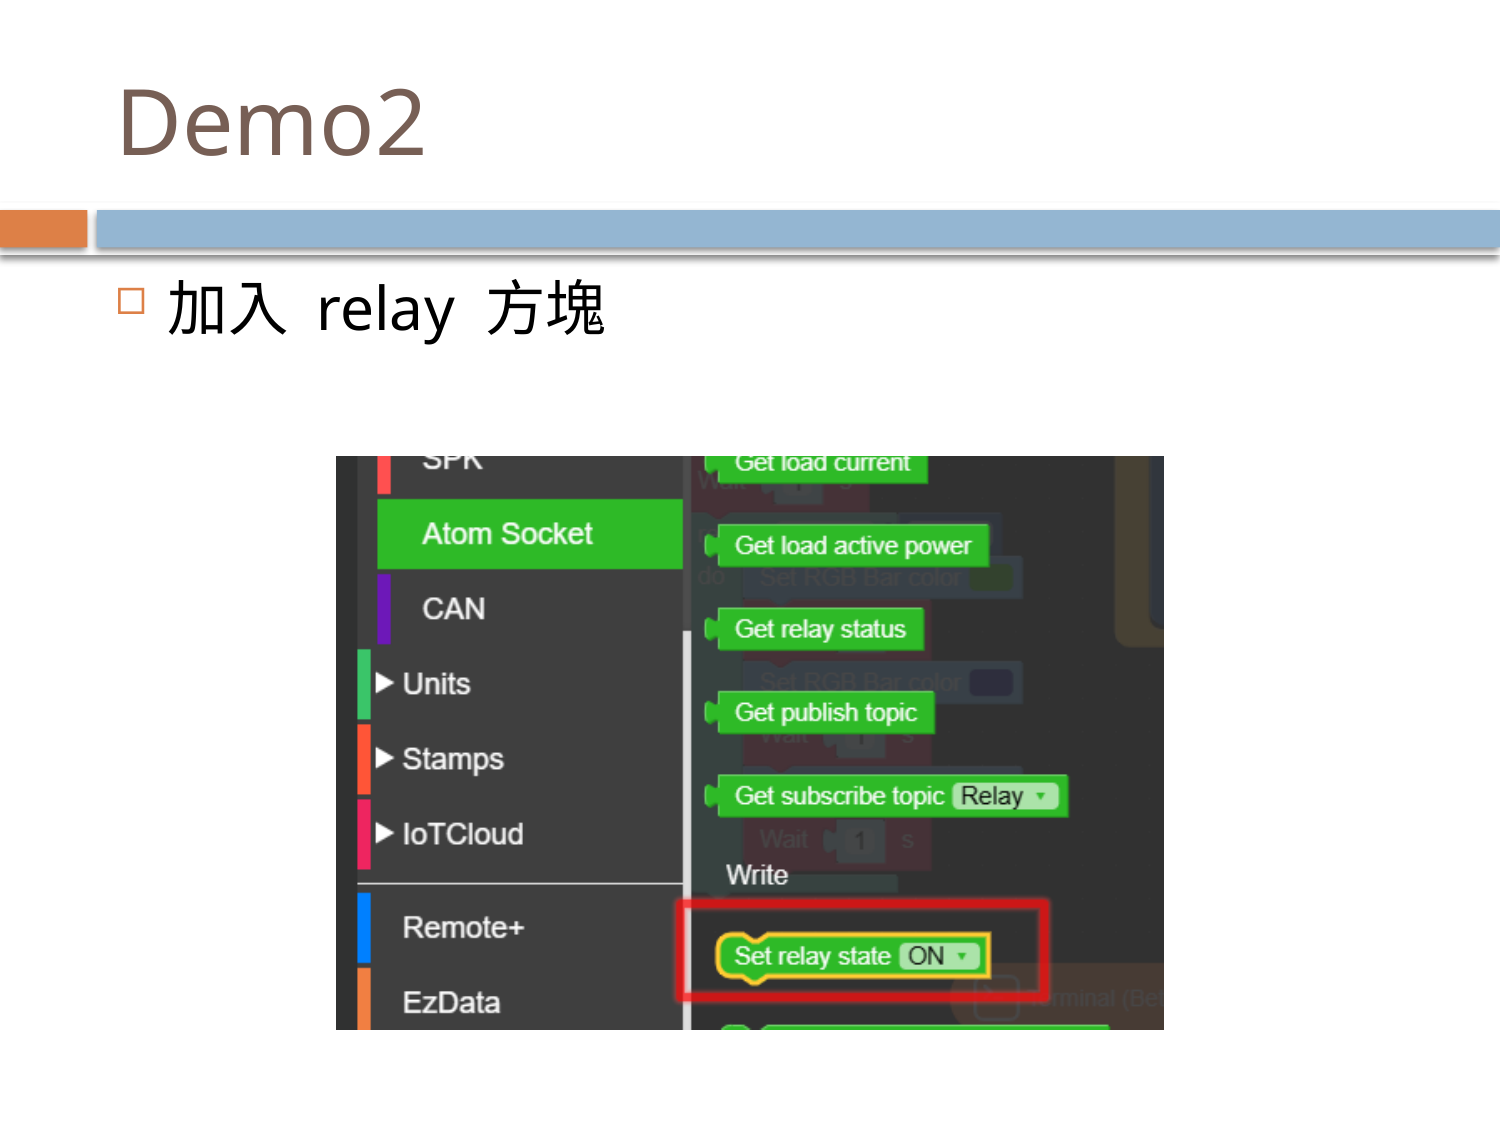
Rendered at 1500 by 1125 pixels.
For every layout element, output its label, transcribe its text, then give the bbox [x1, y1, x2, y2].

picture [336, 455, 1164, 1030]
list 加入 relay 方塊 [100, 262, 1438, 1000]
title Demo2 [100, 37, 1438, 200]
